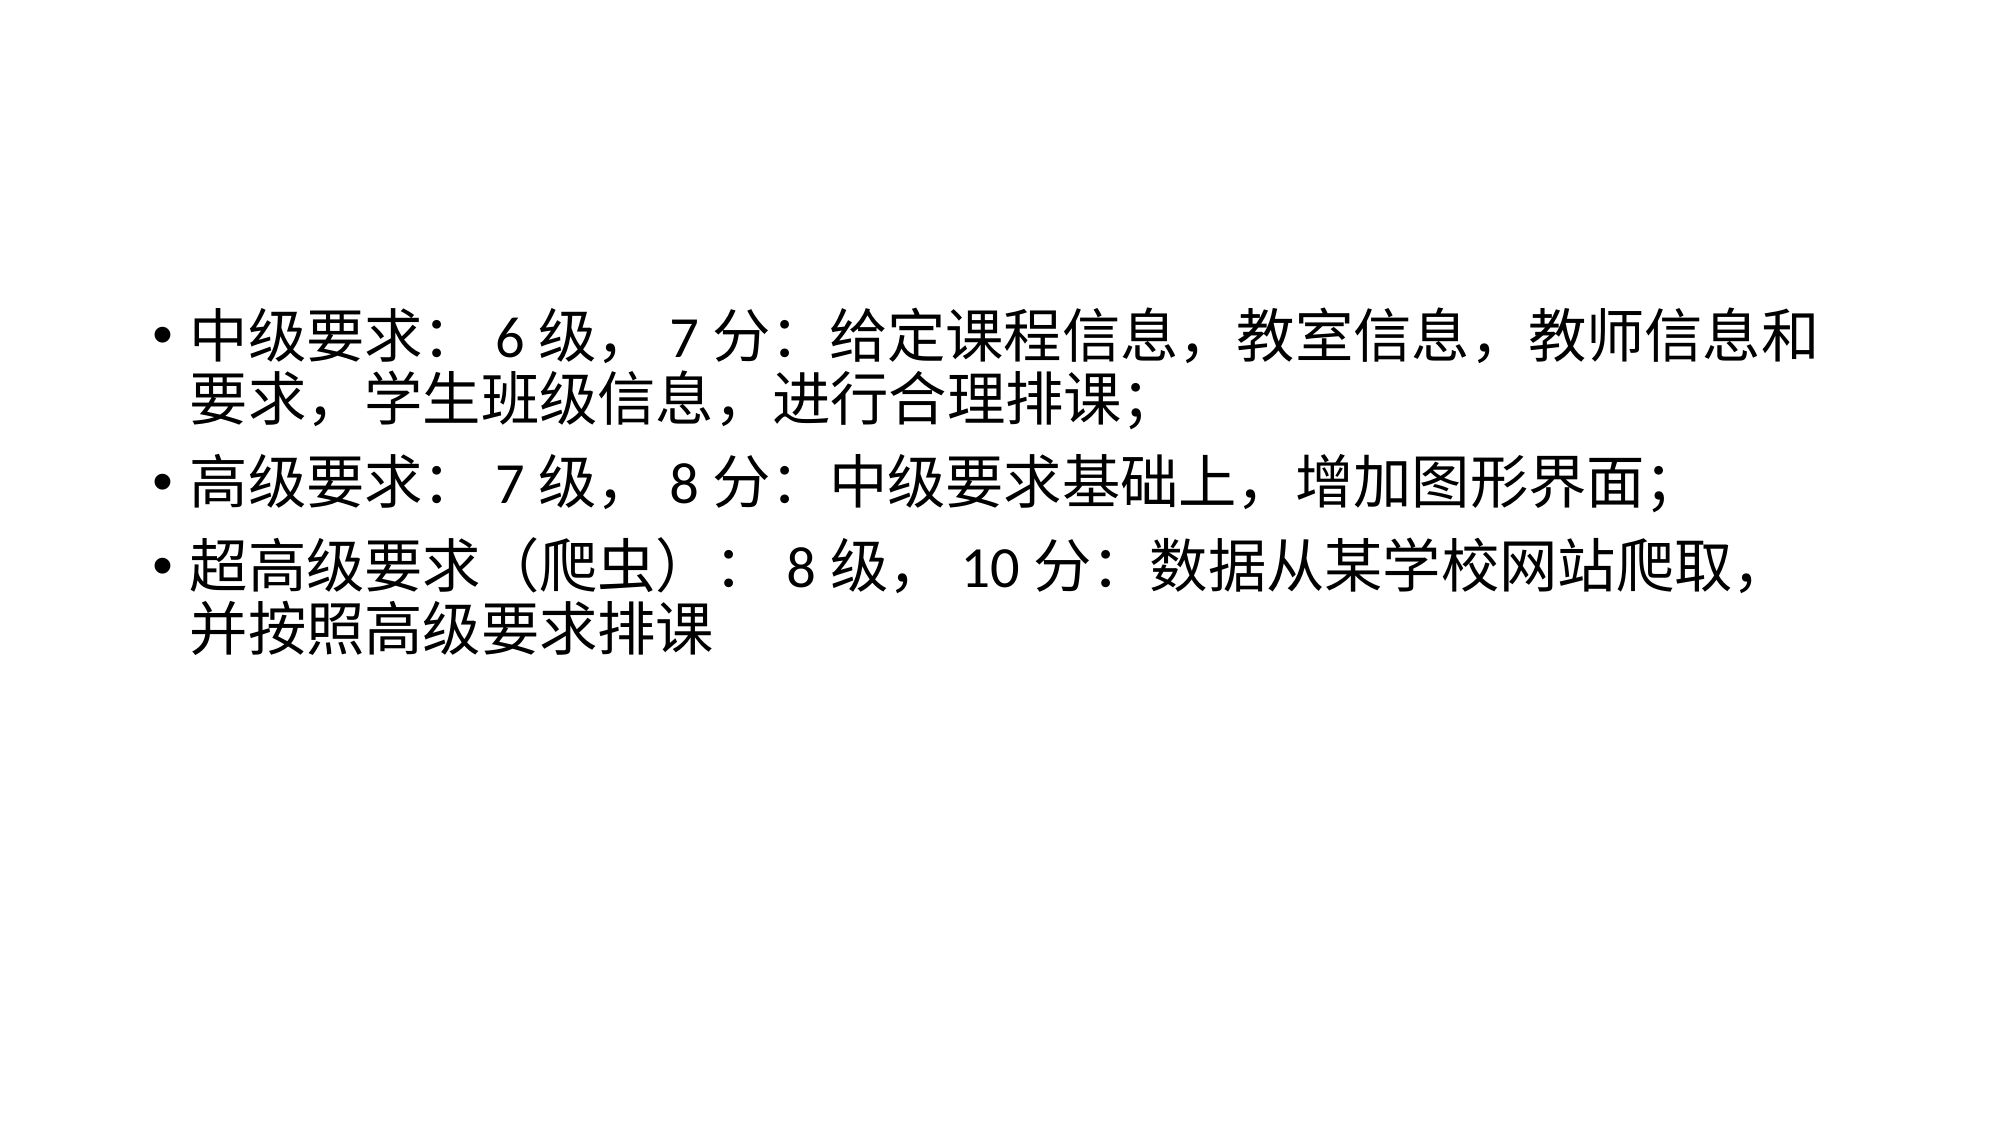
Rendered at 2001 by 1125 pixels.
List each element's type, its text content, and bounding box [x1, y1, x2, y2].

list 中级要求：6级，7分：给定课程信息，教室信息，教师信息和要求，学生班级信息，进行合理排课； 高级要求：7级，8分：中级要求基础上，增加图形界面； 超高级要求（爬虫）：8级，10分：数据从某学校网站爬取，并按照高级要求排课 [137, 299, 1863, 1014]
